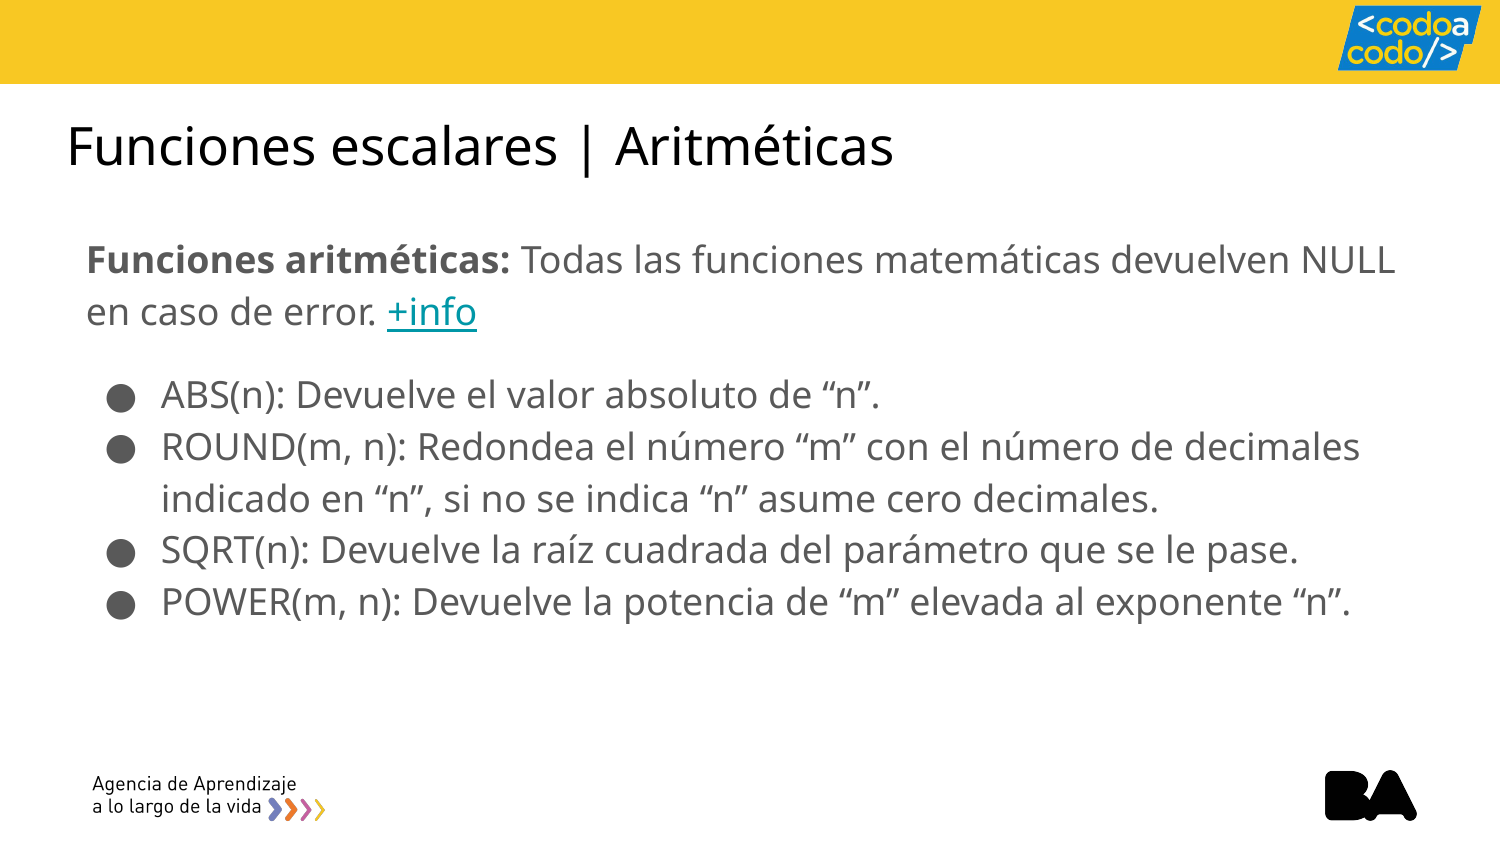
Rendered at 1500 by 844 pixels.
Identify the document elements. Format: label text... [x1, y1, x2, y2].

picture [1337, 5, 1482, 71]
list Funciones aritméticas: Todas las funciones matemáticas devuelven NULL en caso de error. +info ABS(n): Devuelve el valor absoluto de “n”. ROUND(m, n): Redondea el número “m” con el número de decimales indicado en “n”, si no se indica “n” asume cero decimales. SQRT(n): Devuelve la raíz cuadrada del parámetro que se le pase. POWER(m, n): Devuelve la potencia de “m” elevada al exponente “n”. [70, 214, 1430, 759]
title Funciones escalares | Aritméticas [51, 98, 1446, 192]
picture [1325, 770, 1417, 821]
picture [70, 759, 344, 835]
